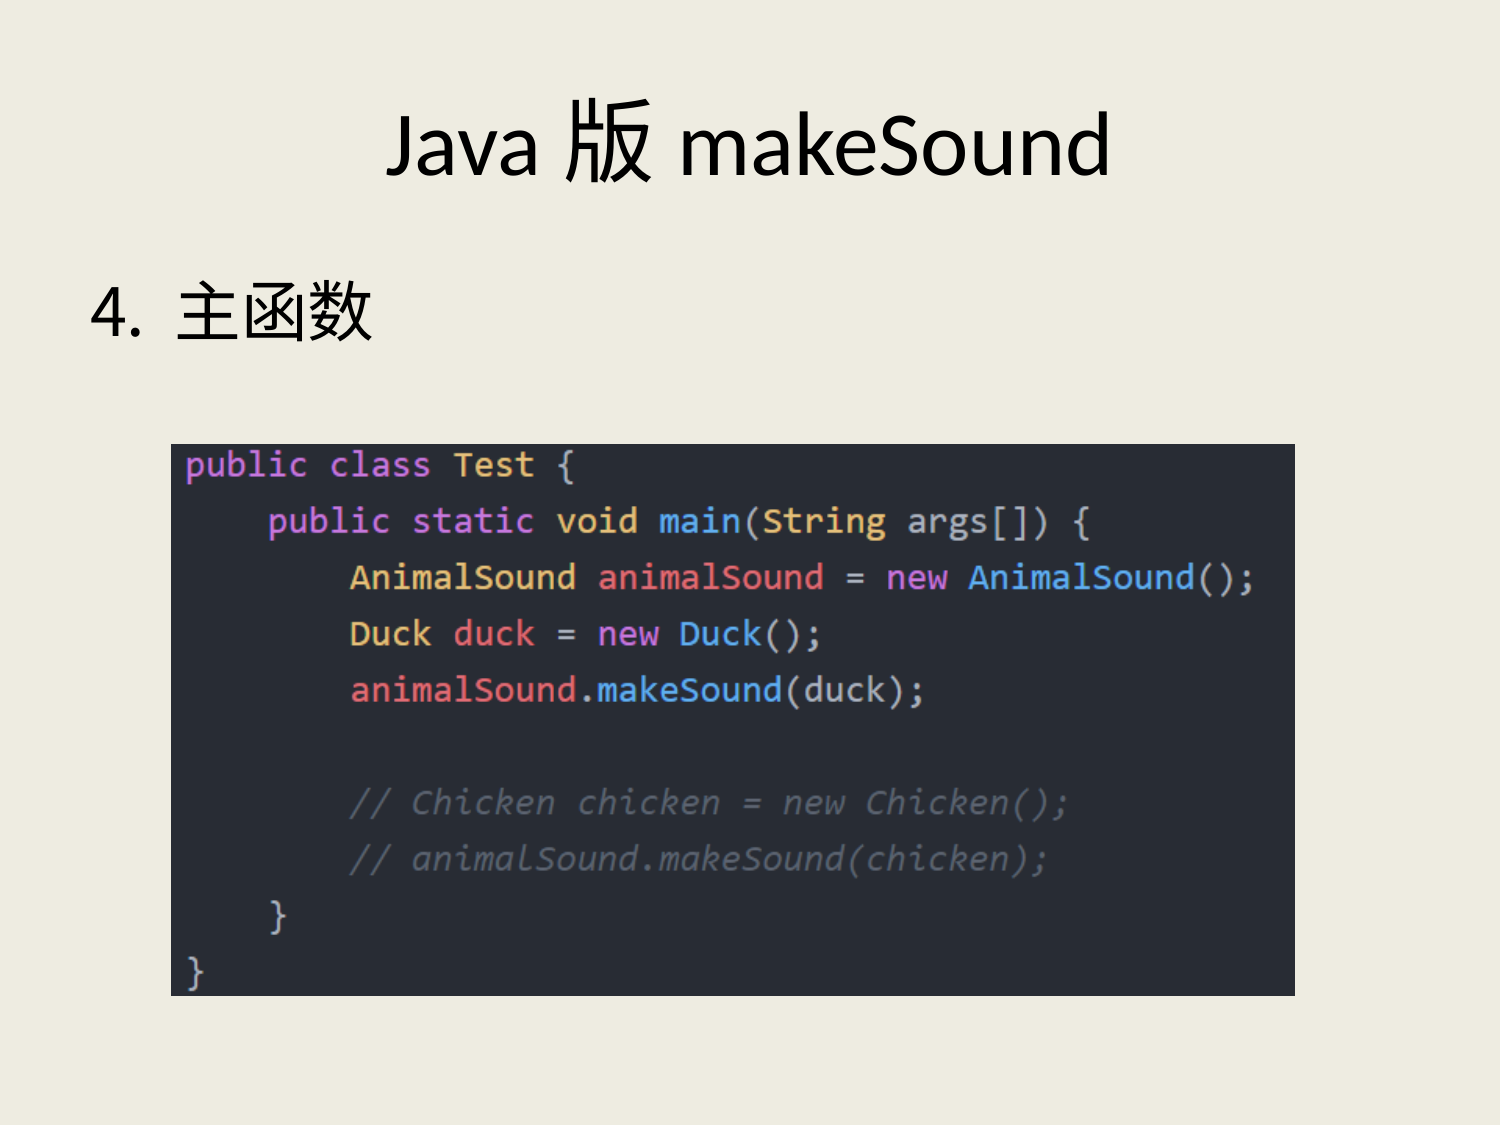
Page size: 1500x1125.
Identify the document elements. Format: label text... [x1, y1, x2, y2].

title Java版makeSound [75, 45, 1425, 233]
picture [170, 444, 1295, 997]
list 主函数 [75, 262, 1425, 1005]
